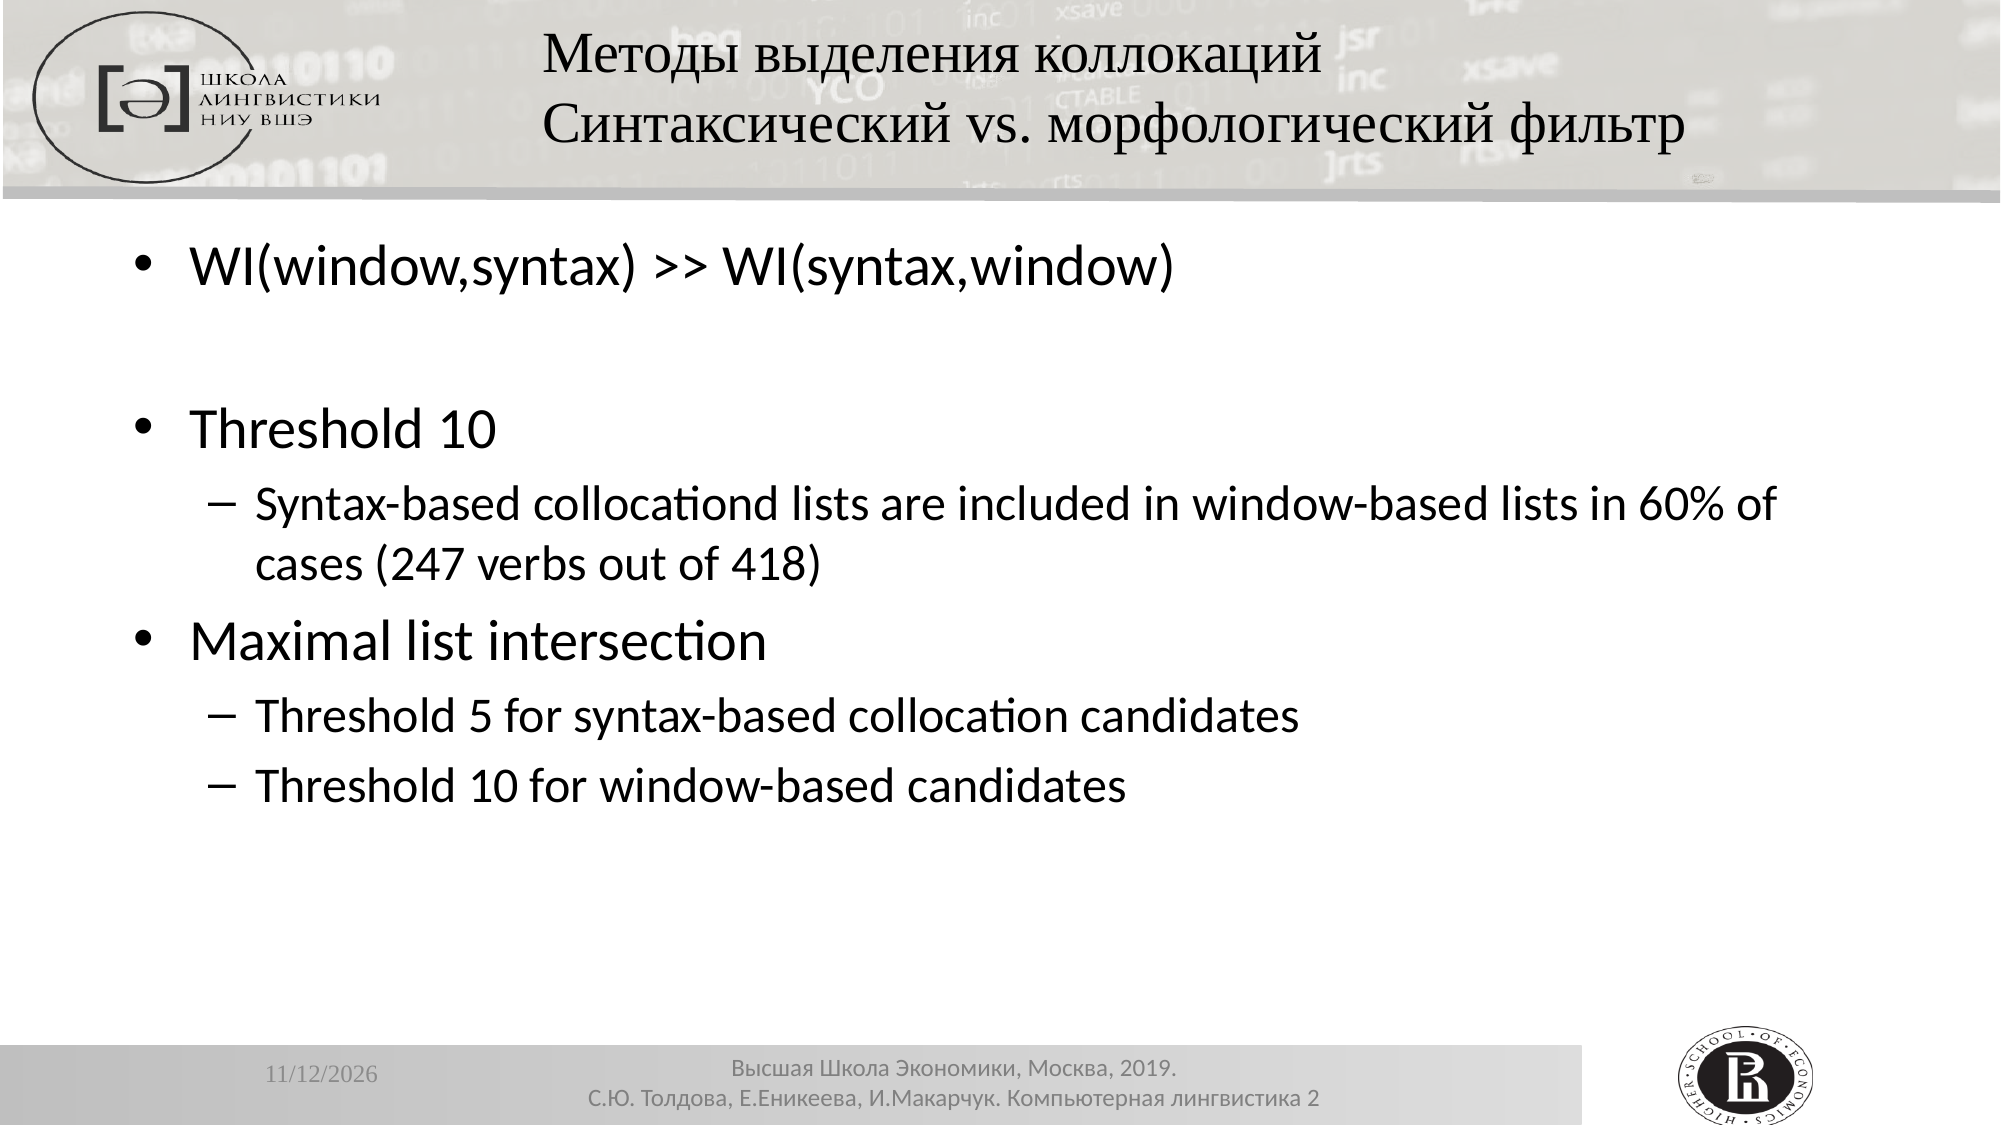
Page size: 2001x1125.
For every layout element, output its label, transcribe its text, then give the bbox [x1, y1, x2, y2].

text_box Методы выделения коллокаций Синтаксический vs. морфологический фильтр [527, 6, 1712, 162]
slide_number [249, 1042, 600, 1103]
list WI(window,syntax) >> WI(syntax,window) Threshold 10 Syntax-based collocationd lists are included in window-based lists in 60% of cases (247 verbs out of 418) Maximal list intersection Threshold 5 for syntax-based collocation candidates Threshold 10 for window-based candidates [118, 220, 1867, 976]
picture [1678, 1026, 1813, 1125]
picture [27, 7, 380, 187]
